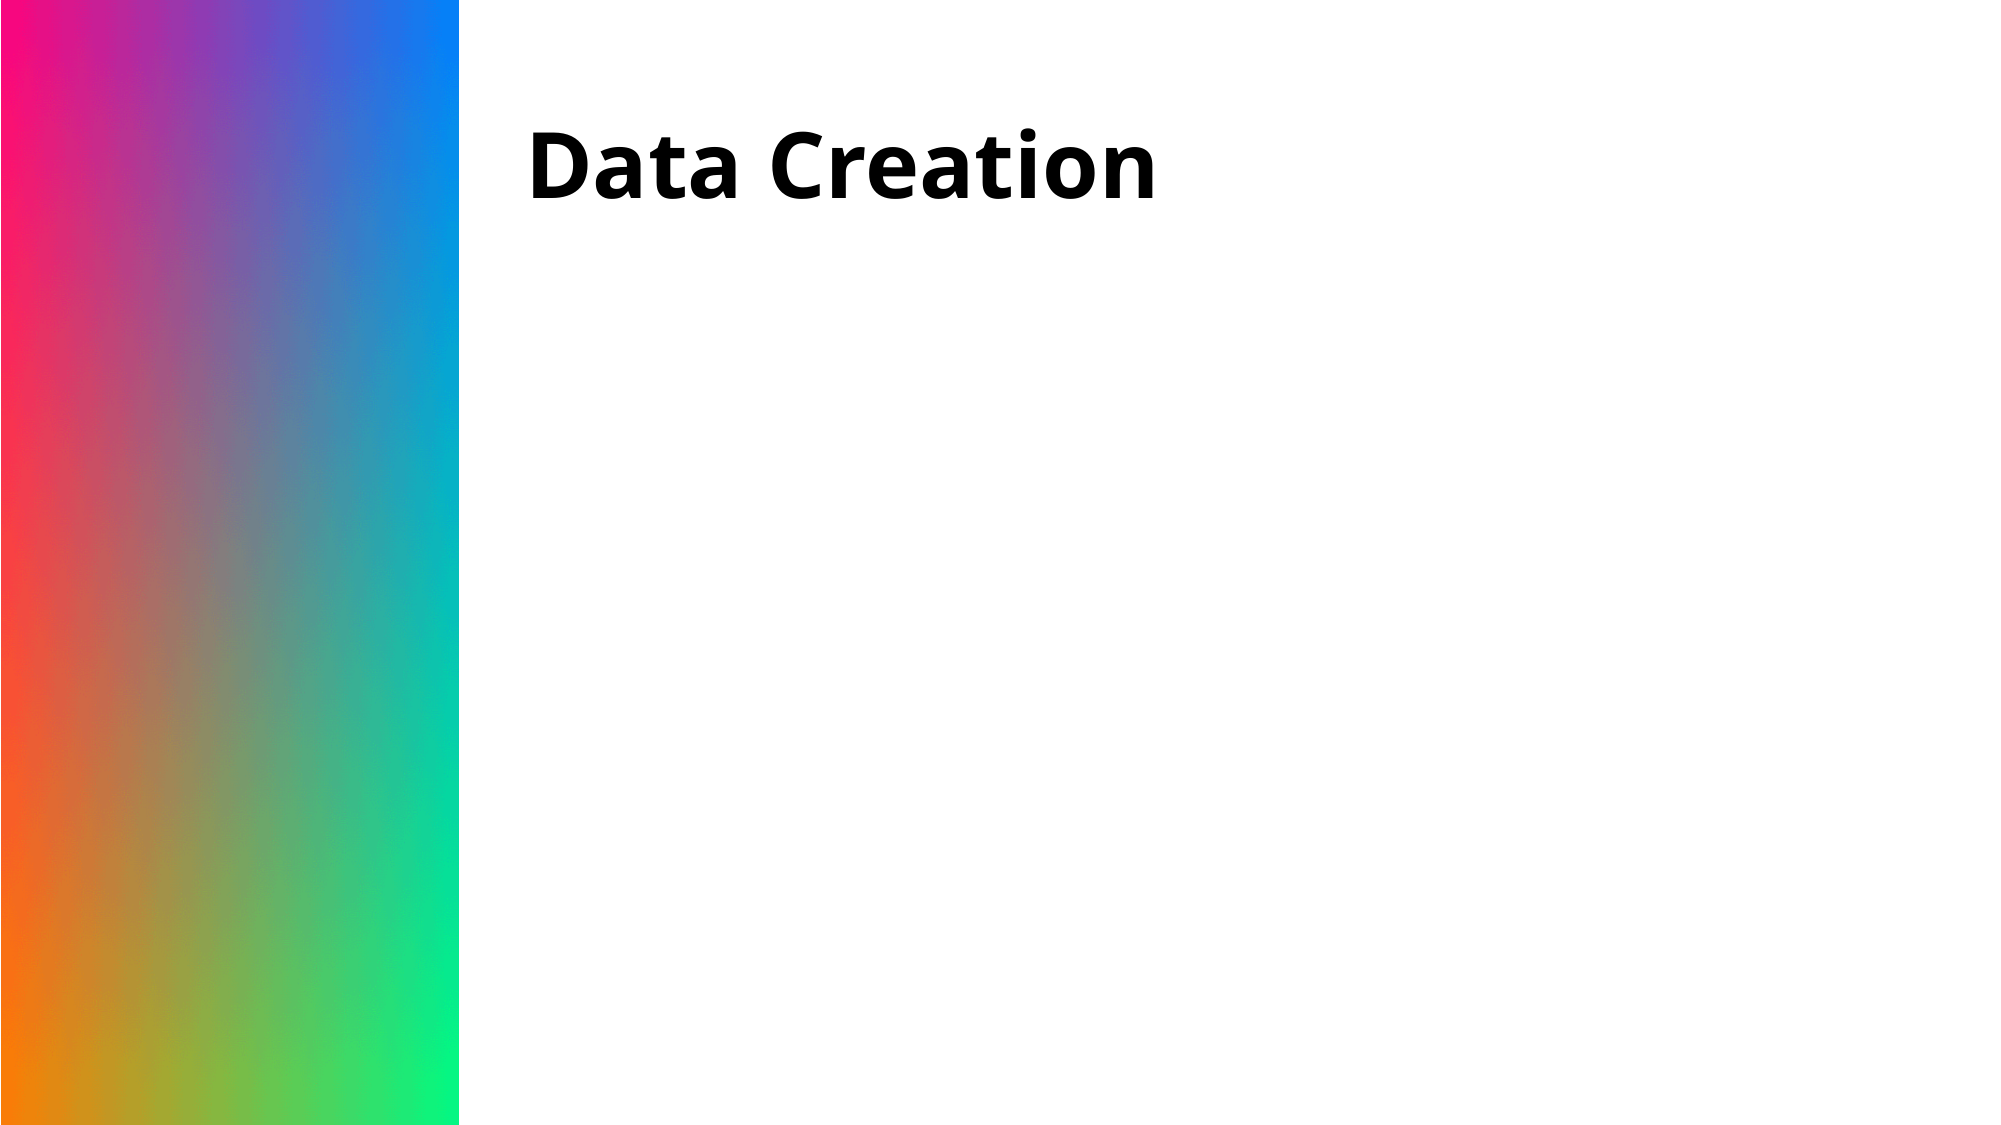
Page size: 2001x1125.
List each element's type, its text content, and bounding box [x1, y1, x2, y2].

picture [0, 1, 792, 1124]
title Data Creation [510, 59, 1863, 278]
